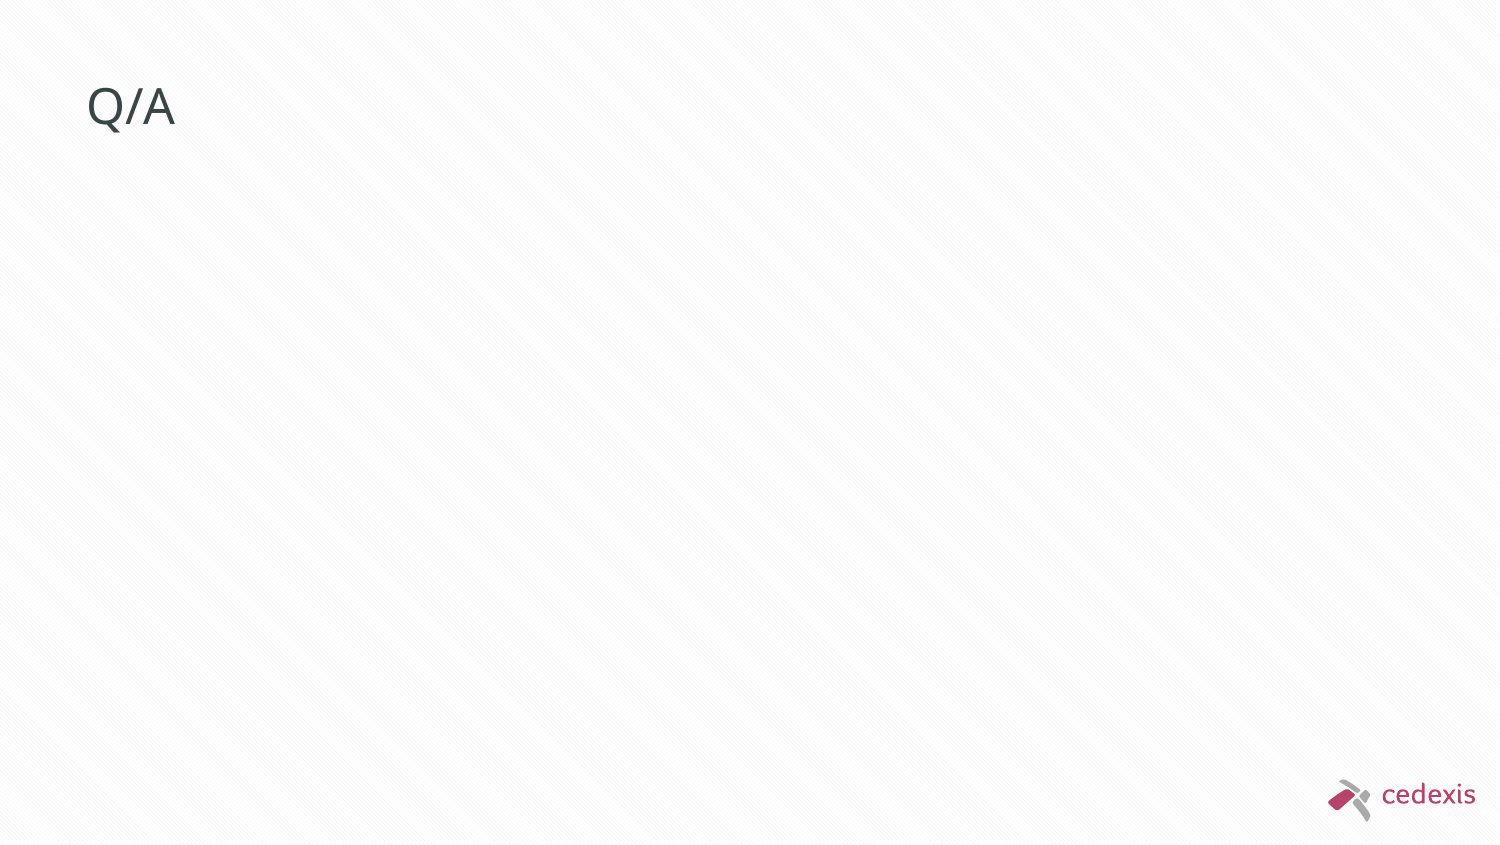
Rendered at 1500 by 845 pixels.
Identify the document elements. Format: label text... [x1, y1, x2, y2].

title Q/A [75, 33, 1425, 175]
